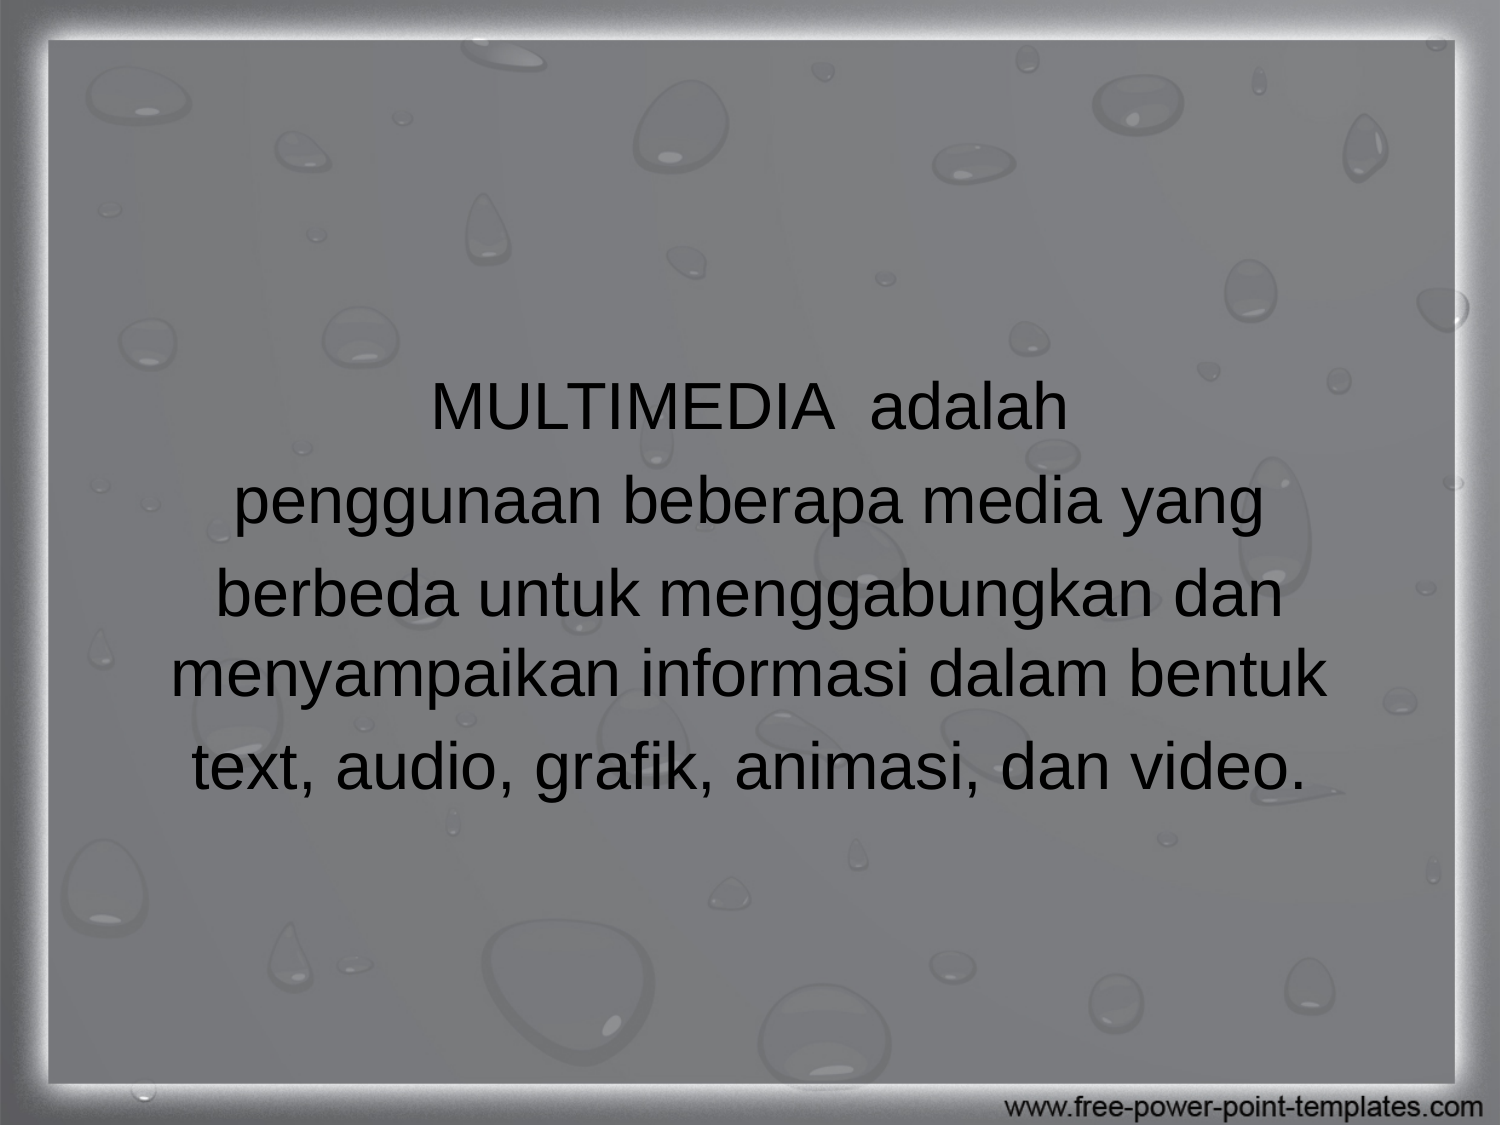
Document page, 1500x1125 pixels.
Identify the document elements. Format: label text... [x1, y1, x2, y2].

list MULTIMEDIA adalah penggunaan beberapa media yang berbeda untuk menggabungkan dan menyampaikan informasi dalam bentuk text, audio, grafik, animasi, dan video. [75, 262, 1425, 1005]
picture [0, 0, 1500, 1125]
